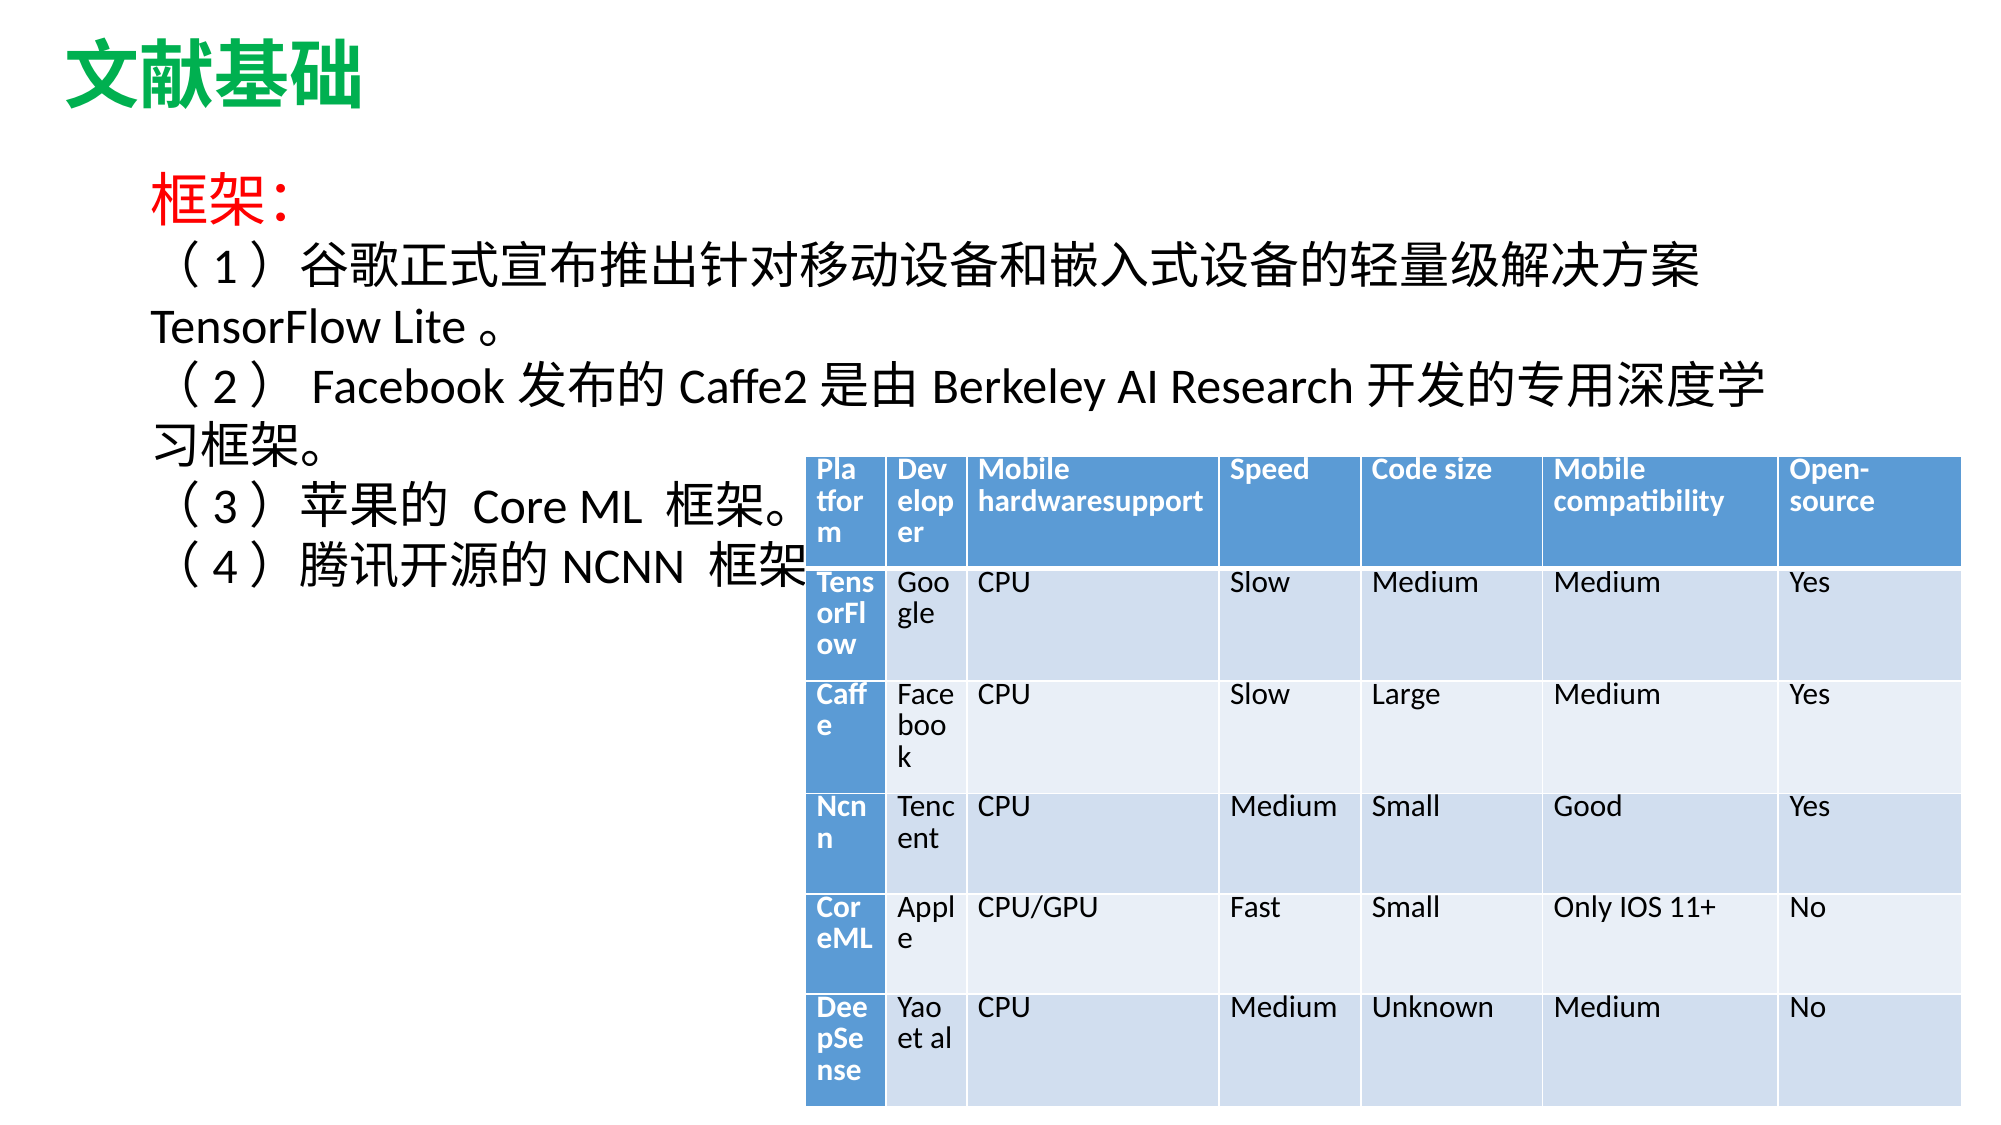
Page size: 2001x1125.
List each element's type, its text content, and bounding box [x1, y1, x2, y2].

table_cell Medium [1220, 995, 1360, 1106]
table_header Speed [1220, 457, 1360, 566]
table_cell Medium [1543, 571, 1777, 680]
table_cell Small [1362, 895, 1542, 993]
table_cell Medium [1543, 995, 1777, 1106]
table_cell Caffe [806, 682, 885, 793]
table_cell CPU/GPU [968, 895, 1218, 993]
text_box 框架： （1）谷歌正式宣布推出针对移动设备和嵌入式设备的轻量级解决方案TensorFlow Lite。 （2）Facebook发布的Caffe2是由Berkeley AI Research开发的专用深度学习框架。 （3）苹果的 Core ML 框架。 （4）腾讯开源的NCNN 框架。 [135, 156, 1815, 646]
table_cell CPU [968, 571, 1218, 680]
table_cell Slow [1220, 571, 1360, 680]
table_cell Unknown [1362, 995, 1542, 1106]
table_header Mobile compatibility [1543, 457, 1777, 566]
table_cell Fast [1220, 895, 1360, 993]
table_cell Large [1362, 682, 1542, 793]
table_cell CPU [968, 682, 1218, 793]
table_cell Ncnn [806, 794, 885, 893]
table_cell Tencent [887, 794, 966, 893]
table_header Code size [1362, 457, 1542, 566]
table_cell Medium [1362, 571, 1542, 680]
table_cell No [1779, 895, 1961, 993]
table_header Developer [887, 457, 966, 566]
table_cell Apple [887, 895, 966, 993]
table_cell Medium [1220, 794, 1360, 893]
table_cell TensorFlow [806, 571, 885, 680]
table_cell CoreML [806, 895, 885, 993]
table_cell CPU [968, 794, 1218, 893]
table_cell DeepSense [806, 995, 885, 1106]
text_box 文献基础 [49, 20, 522, 126]
table_cell Yes [1779, 571, 1961, 680]
table_cell CPU [968, 995, 1218, 1106]
table_cell Yes [1779, 682, 1961, 793]
table_cell Only IOS 11+ [1543, 895, 1777, 993]
table_cell No [1779, 995, 1961, 1106]
table_cell Medium [1543, 682, 1777, 793]
table_cell Google [887, 571, 966, 680]
table_cell Good [1543, 794, 1777, 893]
table_header Open-source [1779, 457, 1961, 566]
table_header Platform [806, 457, 885, 566]
table_cell Yao et al [887, 995, 966, 1106]
table_cell Yes [1779, 794, 1961, 893]
table_cell Small [1362, 794, 1542, 893]
table_cell Facebook [887, 682, 966, 793]
table_header Mobile hardwaresupport [968, 457, 1218, 566]
table_cell Slow [1220, 682, 1360, 793]
